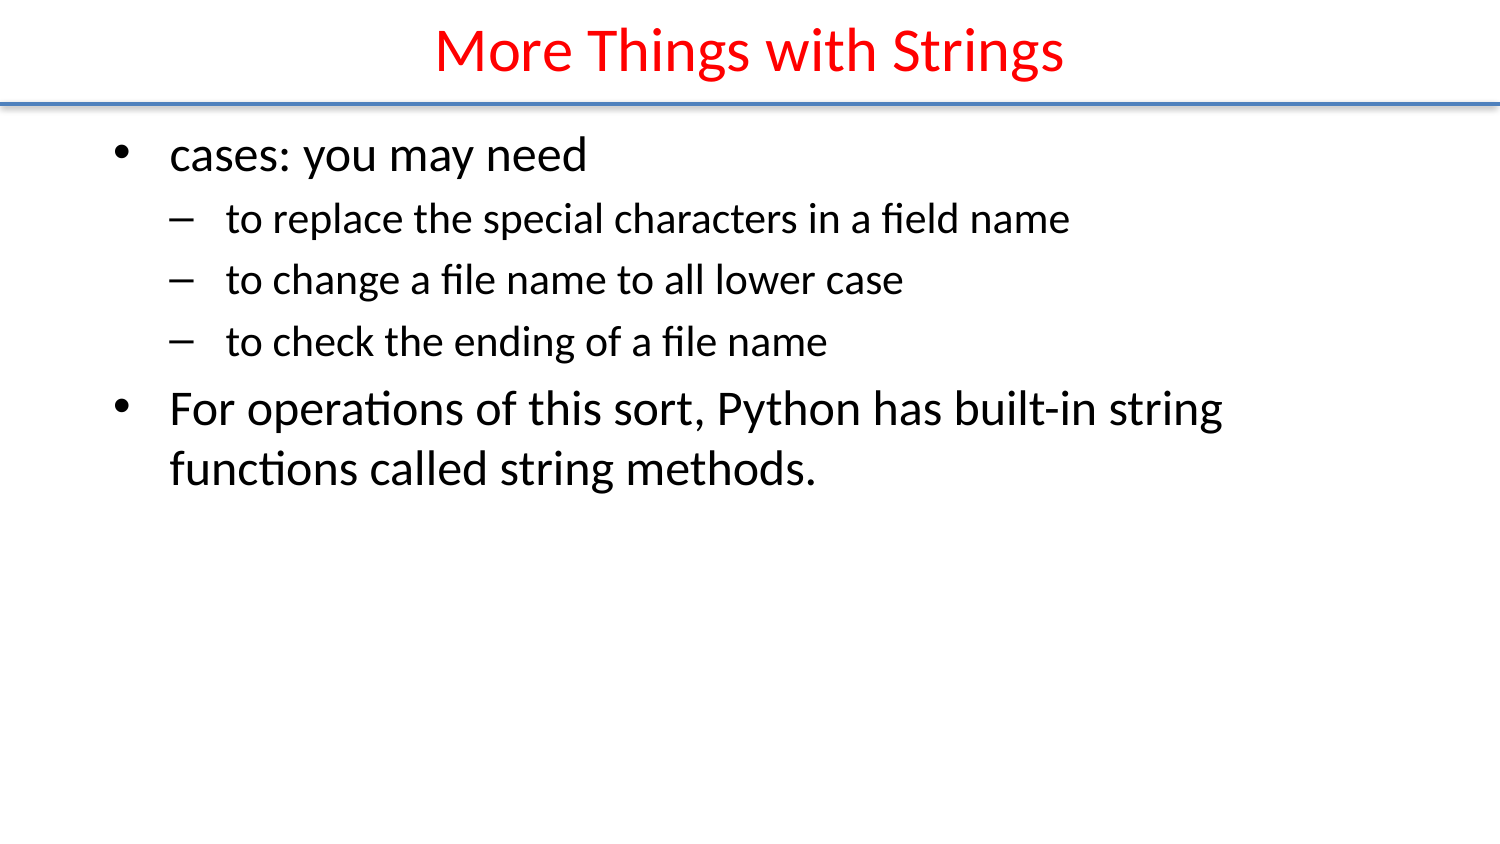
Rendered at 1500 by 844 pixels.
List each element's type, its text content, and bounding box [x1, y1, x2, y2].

title More Things with Strings [0, 0, 1500, 93]
list cases: you may need to replace the special characters in a ﬁeld name to change a ﬁle name to all lower case to check the ending of a ﬁle name For operations of this sort, Python has built-in string functions called string methods. [98, 113, 1402, 800]
